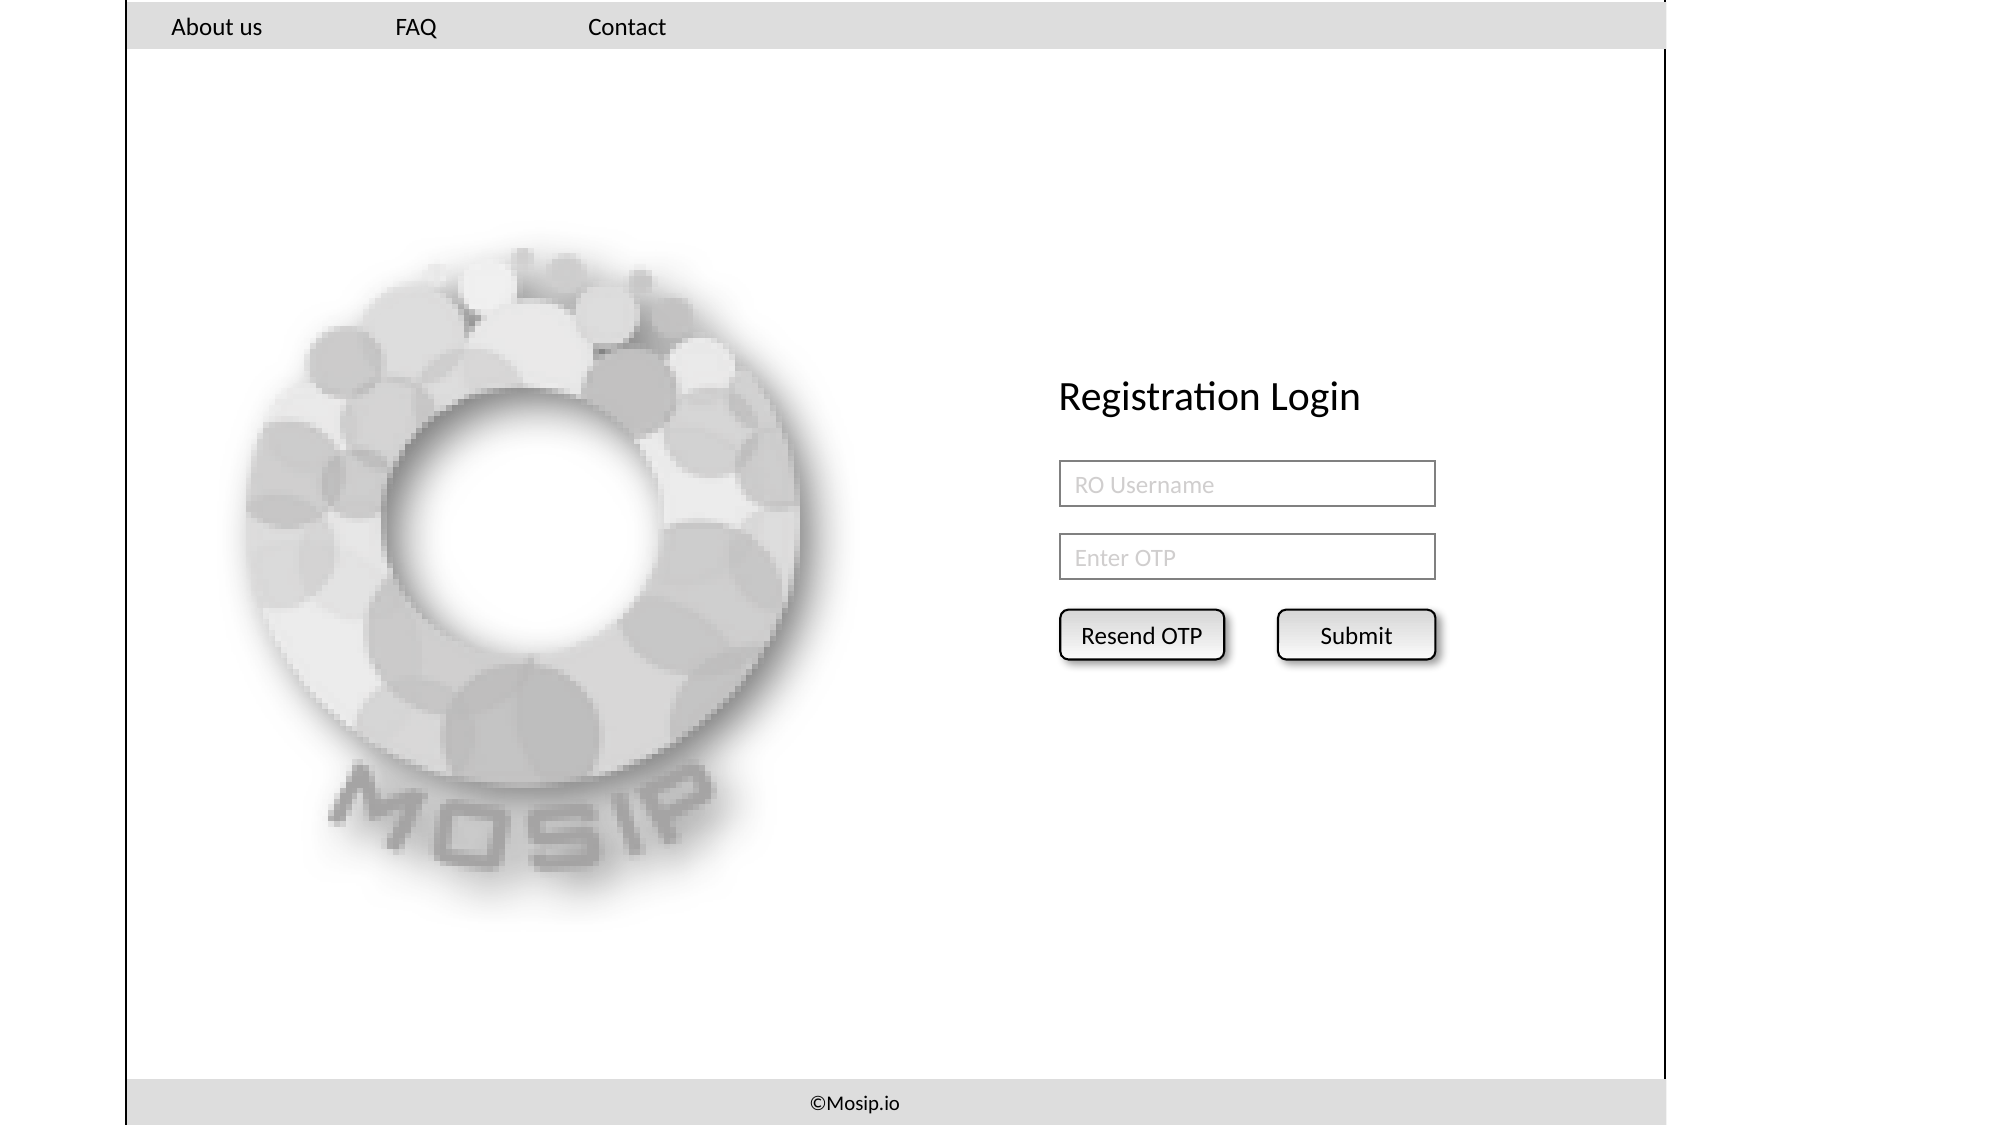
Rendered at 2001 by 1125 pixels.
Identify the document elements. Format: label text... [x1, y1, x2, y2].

picture [246, 247, 800, 878]
text_box Resend OTP [1059, 608, 1226, 661]
text_box [125, 0, 1666, 1125]
text_box Enter OTP [1059, 533, 1436, 580]
text_box Contact [573, 2, 687, 48]
text_box [126, 1, 1668, 50]
text_box [258, 259, 825, 903]
text_box [238, 239, 839, 917]
text_box About us [156, 2, 283, 48]
text_box [126, 1078, 1668, 1125]
text_box FAQ [380, 2, 455, 48]
text_box Submit [1276, 608, 1437, 661]
text_box ©Mosip.io [794, 1082, 997, 1123]
text_box RO Username [1059, 460, 1436, 507]
text_box Registration Login [1043, 361, 1377, 427]
